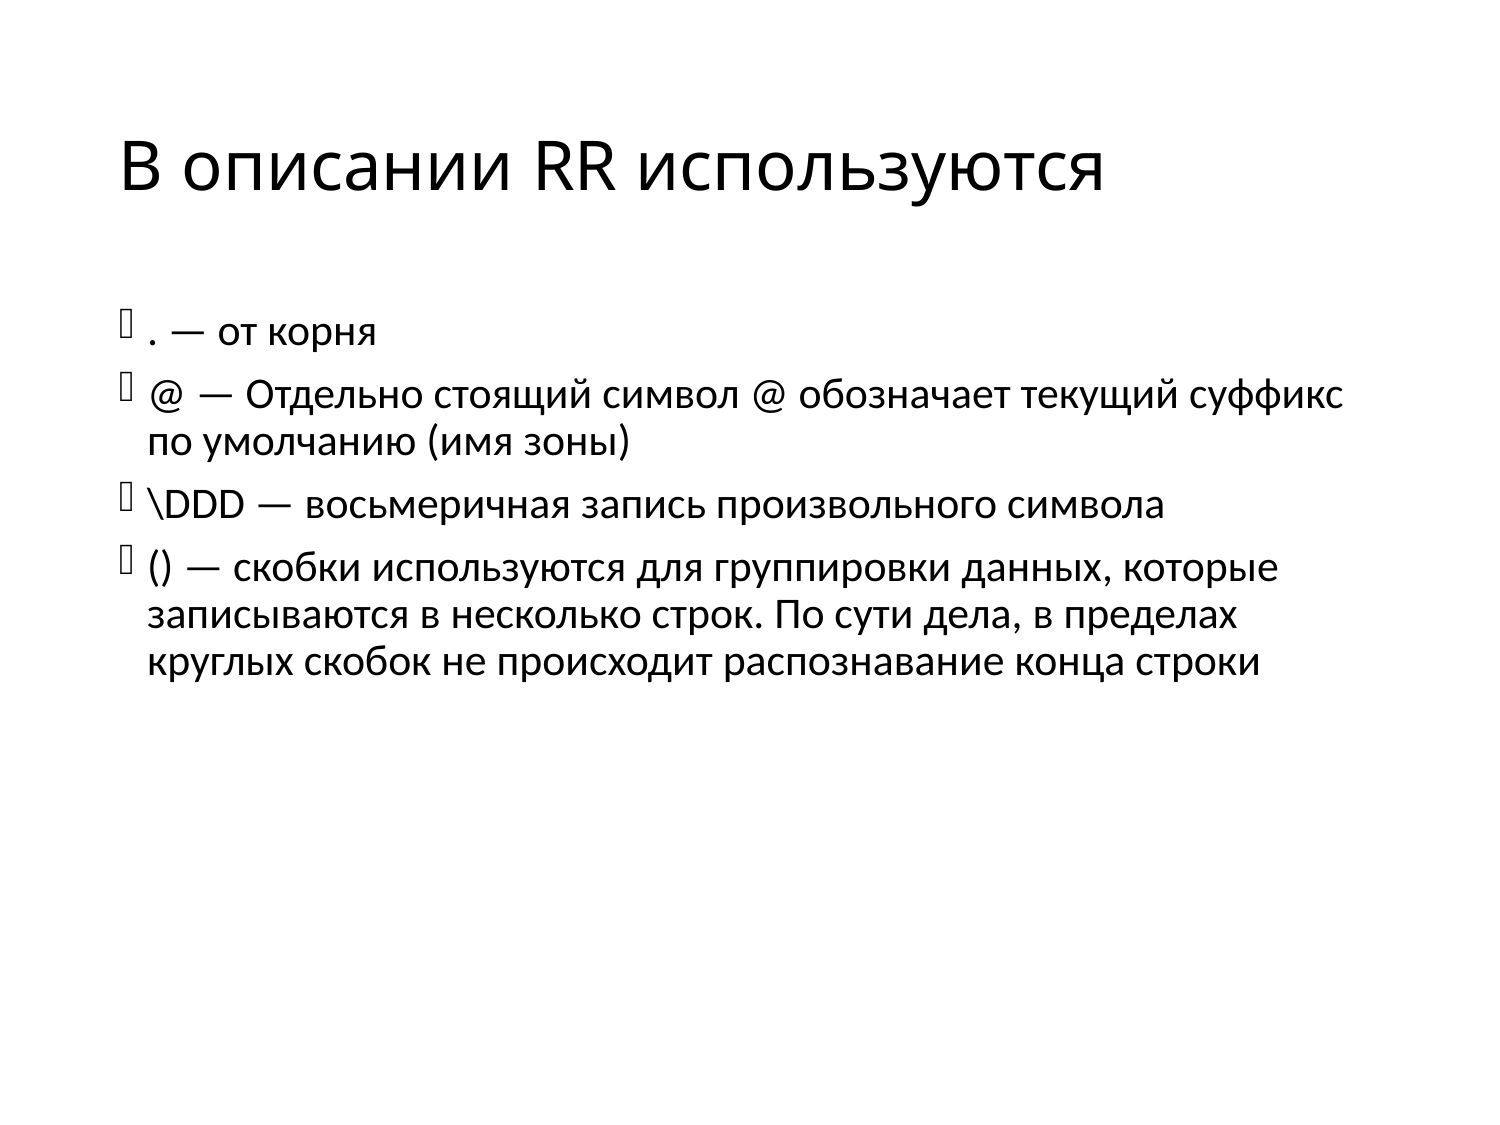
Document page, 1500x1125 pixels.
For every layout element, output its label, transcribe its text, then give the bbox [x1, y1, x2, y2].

title В описании RR используются [103, 60, 1398, 278]
list . — от корня @ — Отдельно стоящий символ @ обозначает текущий суффикс по умолчанию (имя зоны) \DDD — восьмеричная запись произвольного символа () — скобки используются для группировки данных, которые записываются в несколько строк. По сути дела, в пределах круглых скобок не происходит распознавание конца строки [103, 299, 1398, 1118]
